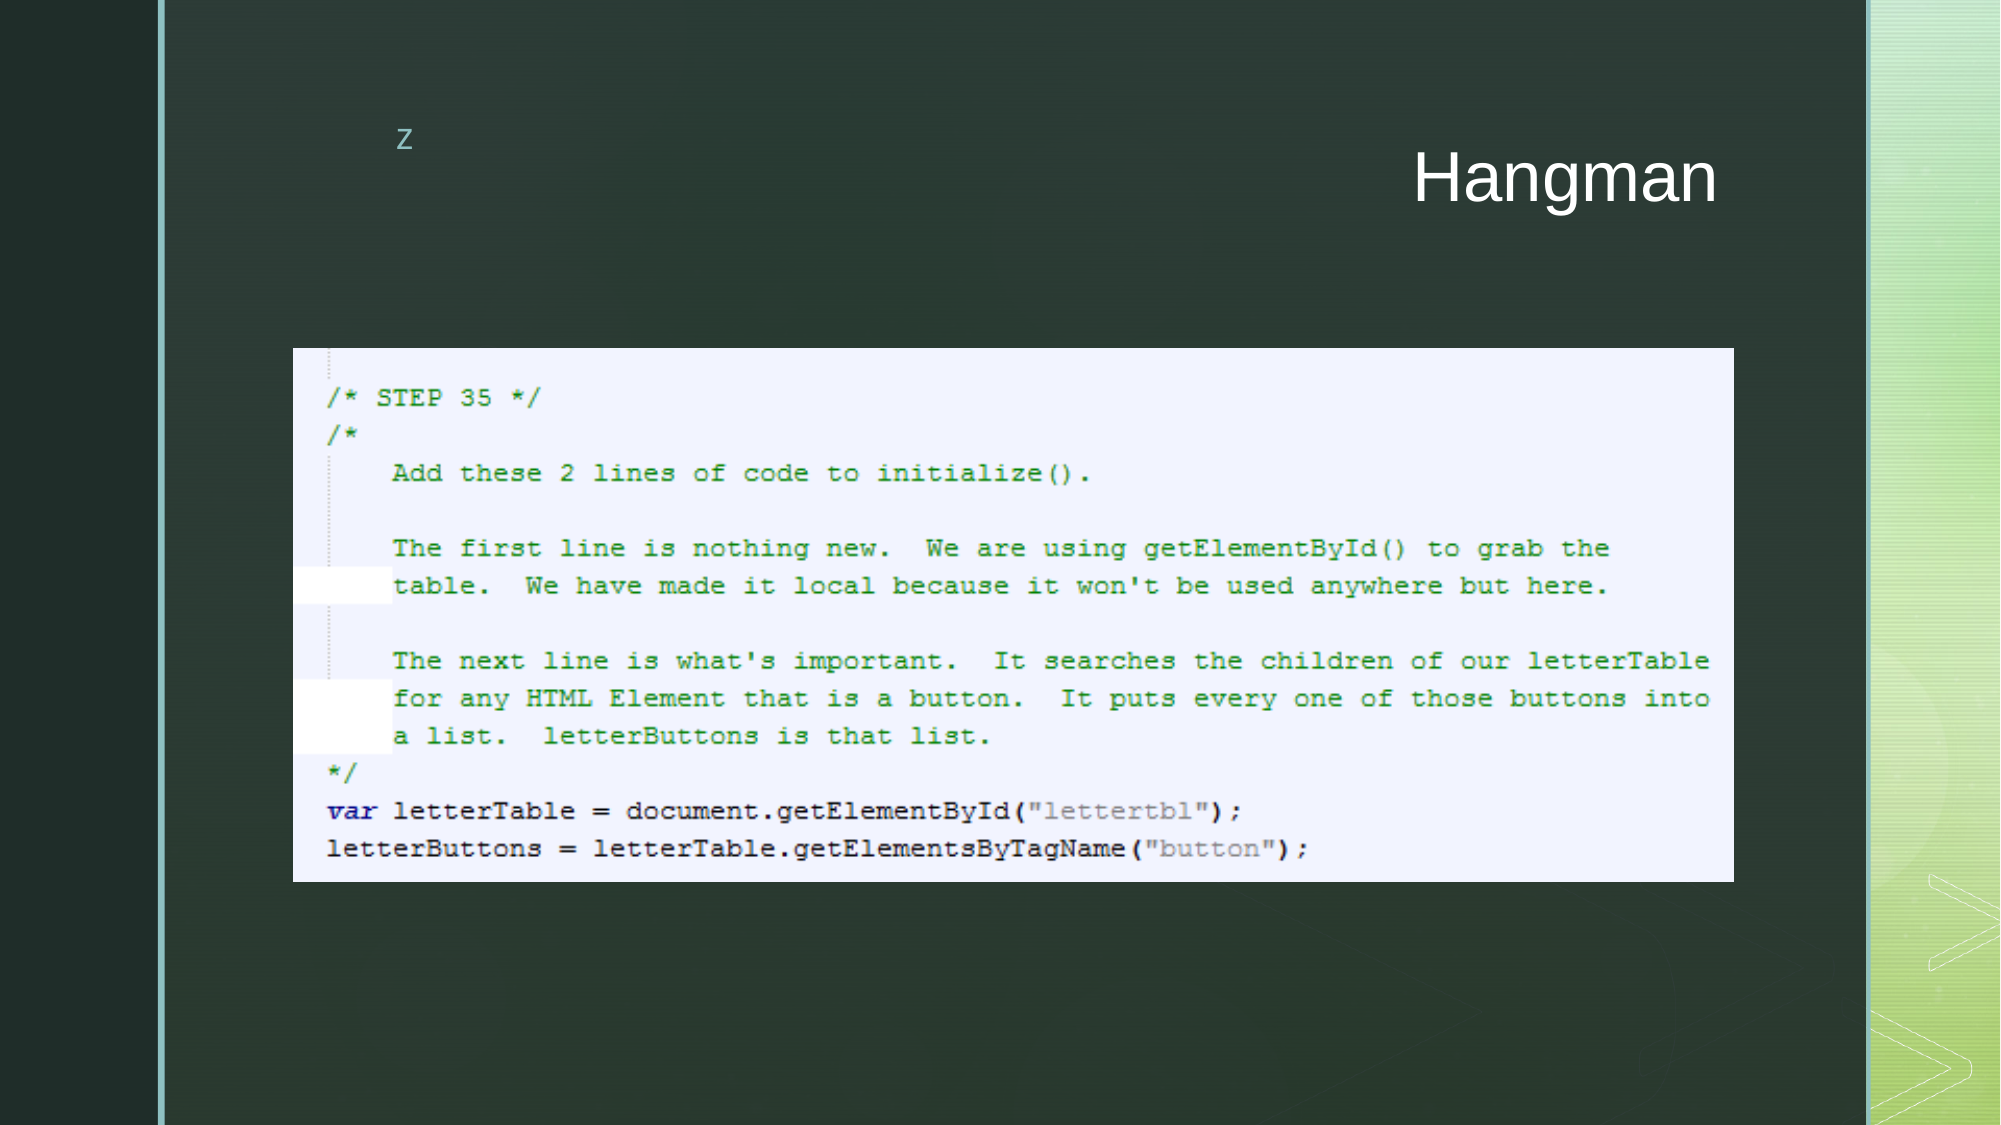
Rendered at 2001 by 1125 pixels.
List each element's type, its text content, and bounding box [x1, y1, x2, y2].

title Hangman [428, 132, 1734, 310]
picture [293, 348, 1735, 883]
picture [1871, 0, 2001, 1125]
